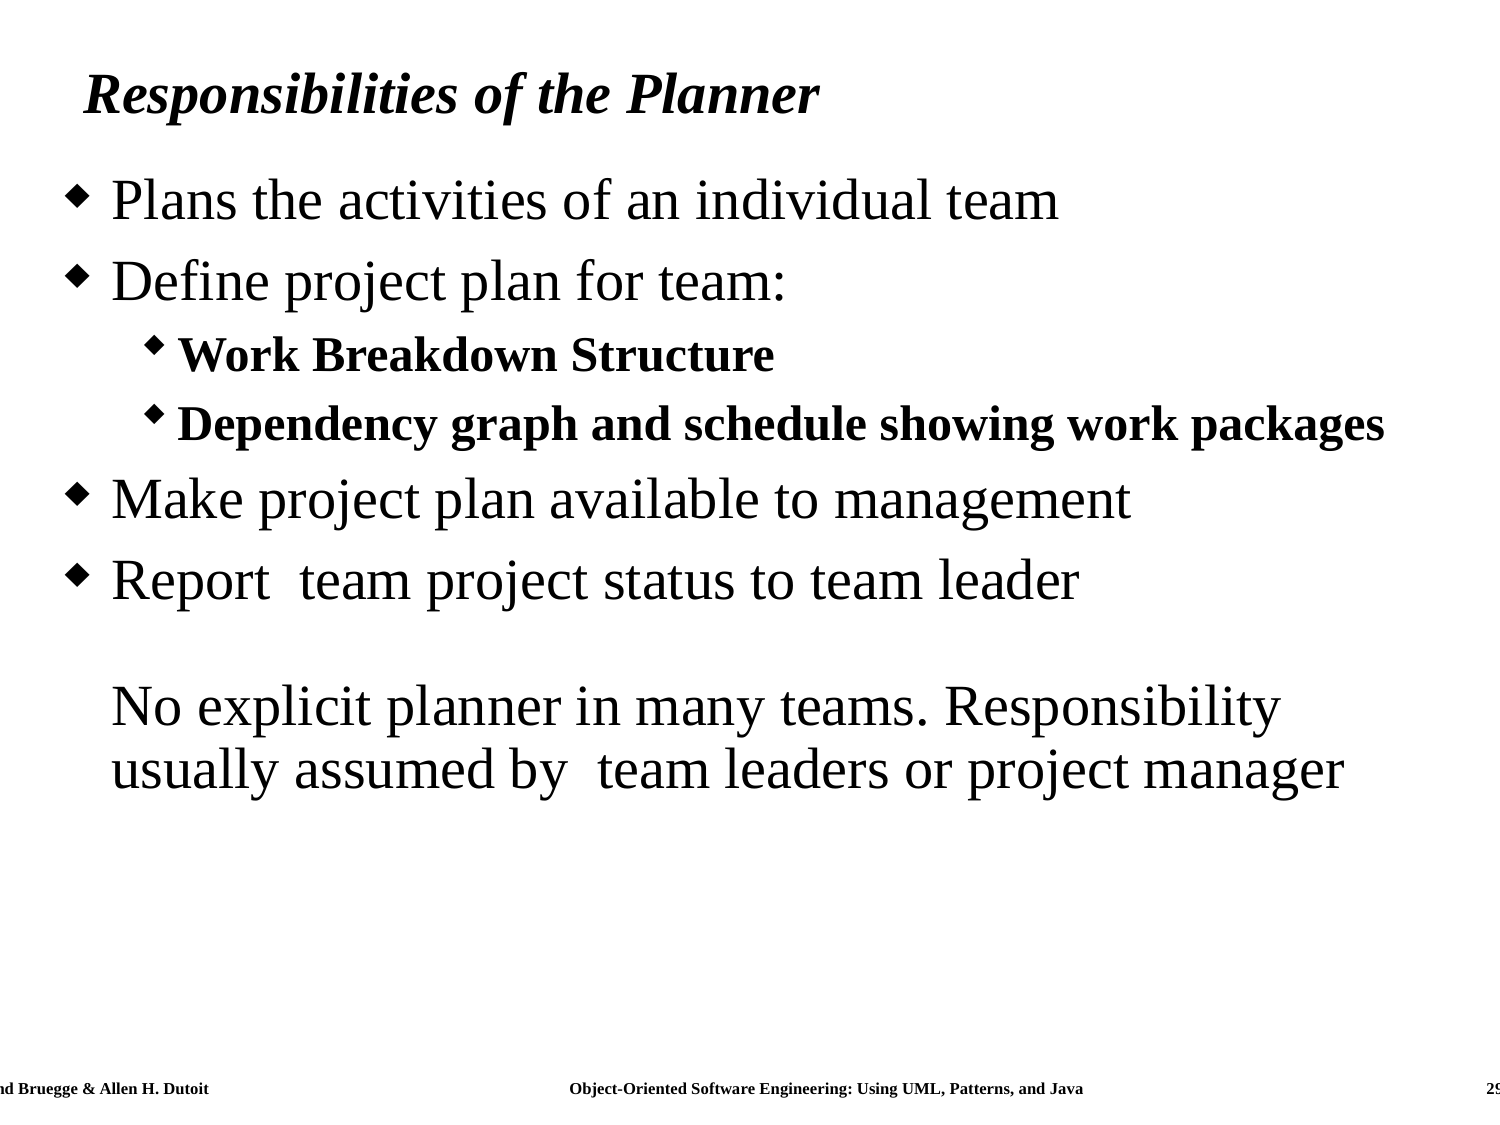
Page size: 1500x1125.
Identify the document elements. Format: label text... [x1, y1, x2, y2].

title Responsibilities of the Planner [68, 36, 1407, 153]
list Plans the activities of an individual team Define project plan for team: Work Breakdown Structure Dependency graph and schedule showing work packages Make project plan available to management Report team project status to team leader No explicit planner in many teams. Responsibility usually assumed by team leaders or project manager [50, 162, 1467, 970]
